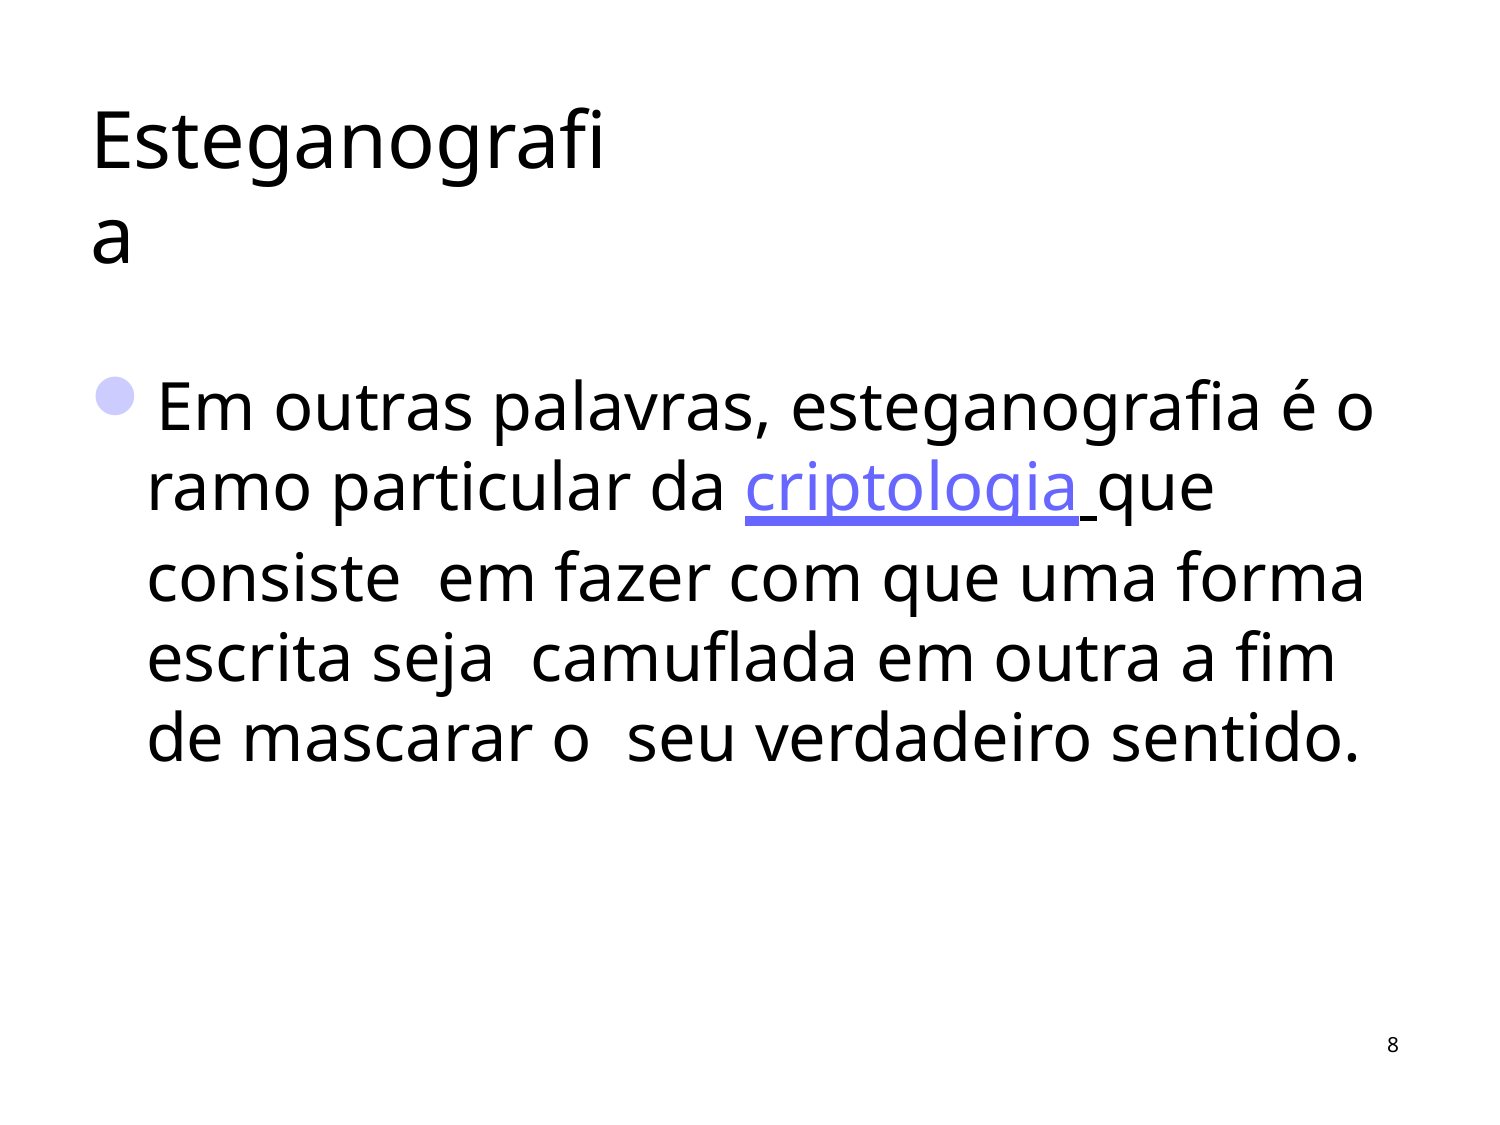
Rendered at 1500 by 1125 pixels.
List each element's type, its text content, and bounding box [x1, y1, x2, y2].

title Esteganografia [87, 87, 625, 280]
text_box 8 [1380, 1032, 1417, 1061]
text_box Em outras palavras, esteganografia é o ramo particular da criptologia que consiste em fazer com que uma forma escrita seja camuflada em outra a fim de mascarar o seu verdadeiro sentido. [87, 361, 1400, 775]
